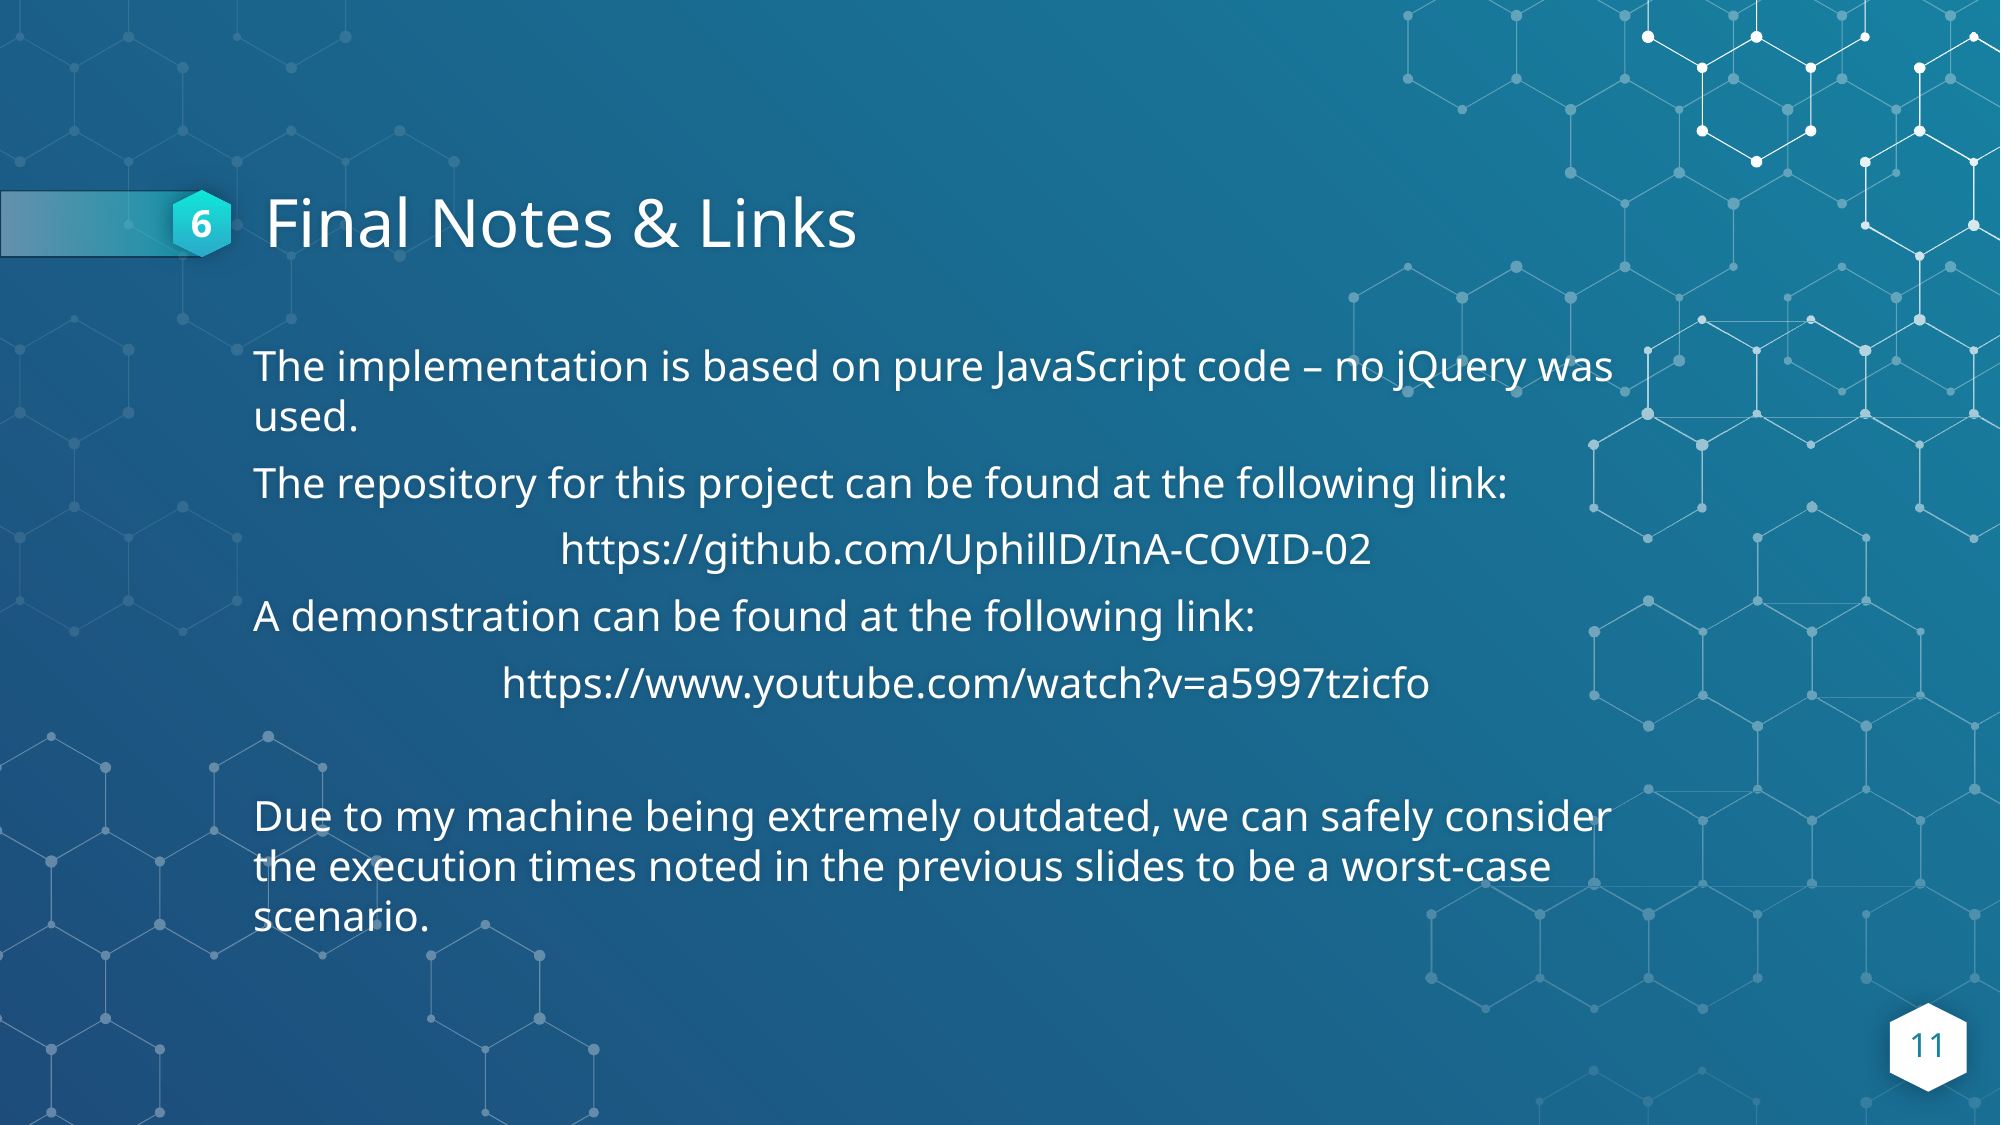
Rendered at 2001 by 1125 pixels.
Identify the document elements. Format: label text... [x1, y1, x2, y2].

title Final Notes & Links [264, 187, 1736, 264]
text_box The implementation is based on pure JavaScript code – no jQuery was used. The repository for this project can be found at the following link: https://github.com/UphillD/InA-COVID-02 A demonstration can be found at the following link: https://www.youtube.com/watch?v=a5997tzicfo Due to my machine being extremely outdated, we can safely consider the execution times noted in the previous slides to be a worst-case scenario. [228, 339, 1680, 865]
slide_number 11 [1889, 1002, 1967, 1092]
text_box 6 [156, 187, 247, 264]
